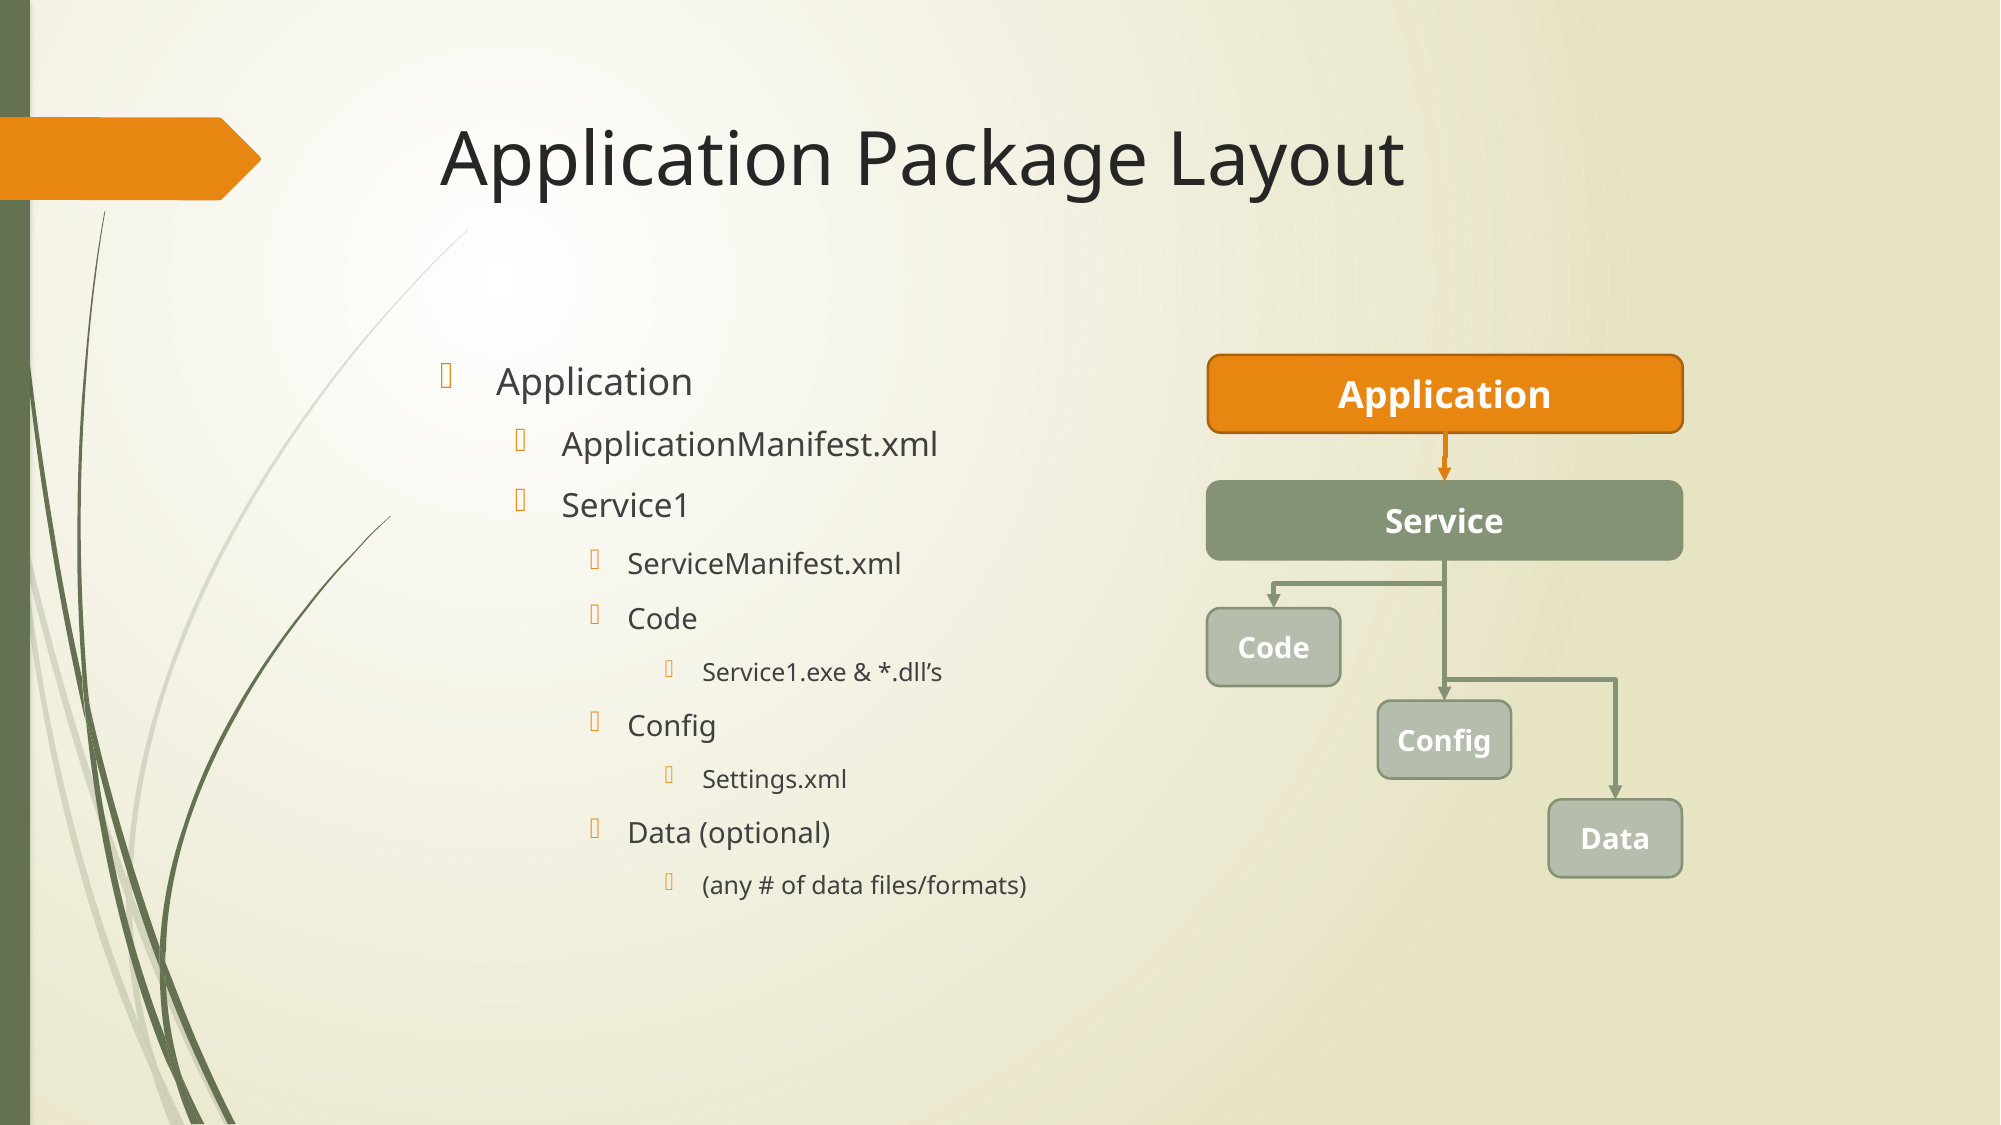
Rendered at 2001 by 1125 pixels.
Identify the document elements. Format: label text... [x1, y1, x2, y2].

list Application ApplicationManifest.xml Service1 ServiceManifest.xml Code Service1.exe & *.dll’s Config Settings.xml Data (optional) (any # of data files/formats) [424, 350, 1888, 970]
title Application Package Layout [425, 102, 1888, 313]
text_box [1409, 593, 1651, 766]
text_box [1334, 498, 1384, 670]
text_box Data [1547, 798, 1684, 879]
text_box Config [1376, 699, 1511, 780]
text_box Service [1205, 480, 1684, 561]
text_box Application [1206, 353, 1685, 435]
text_box Code [1205, 606, 1341, 688]
